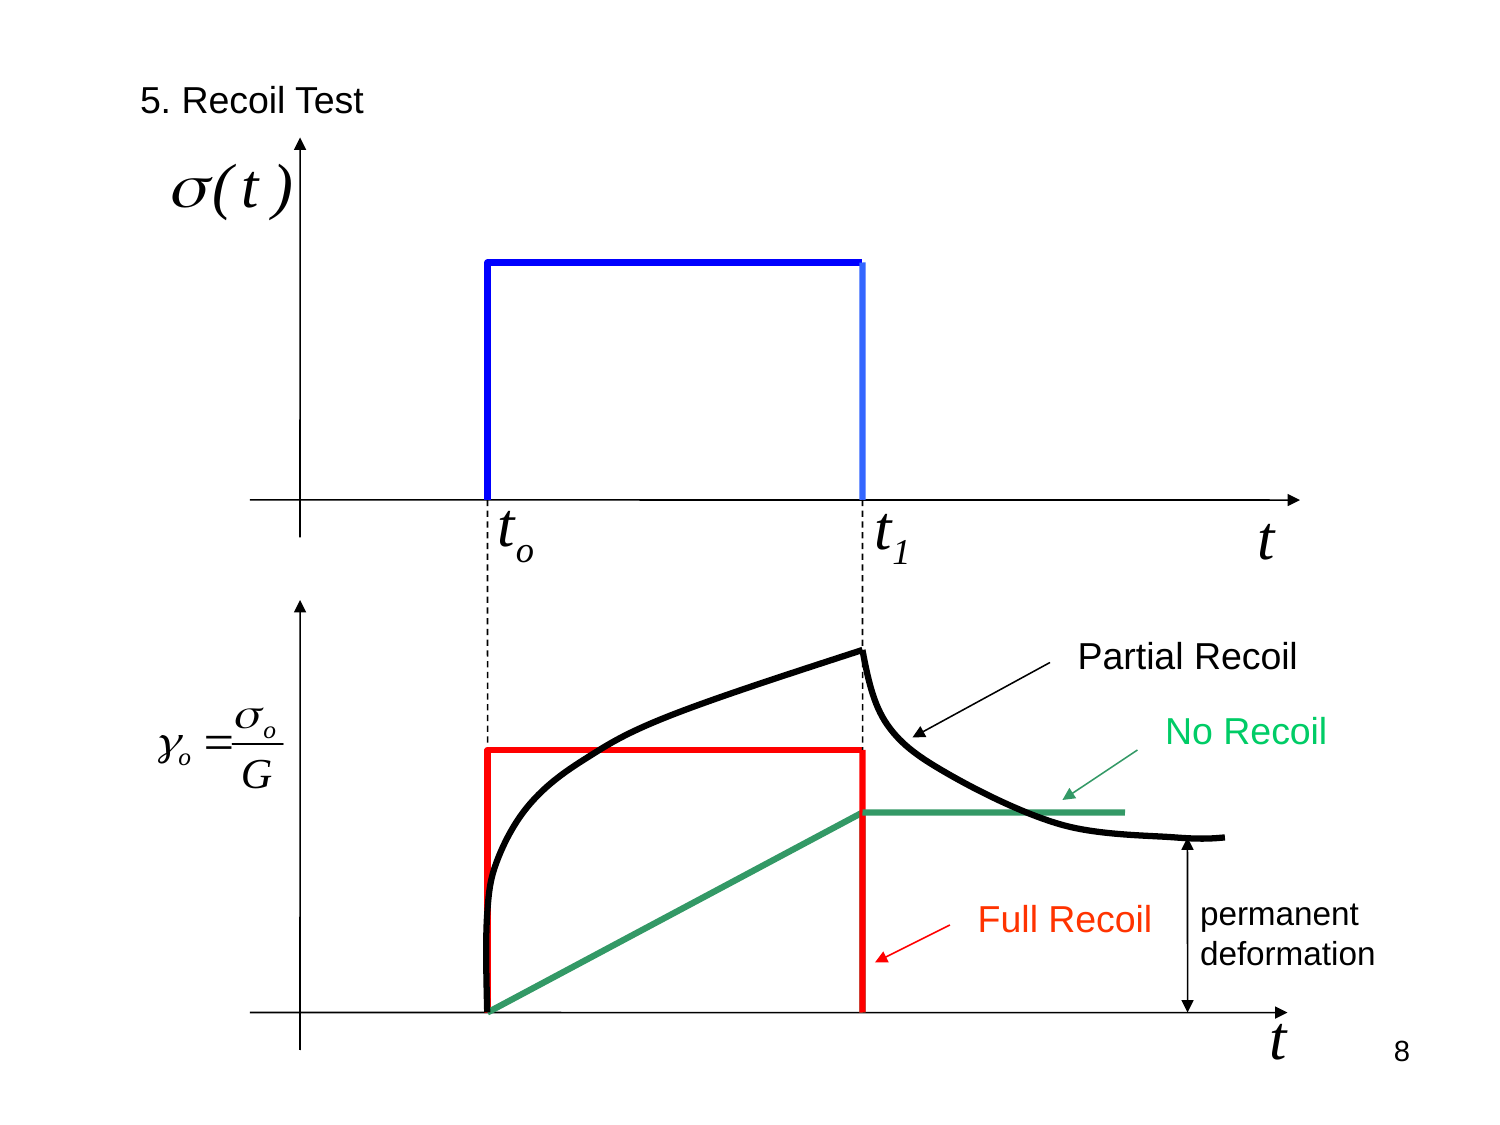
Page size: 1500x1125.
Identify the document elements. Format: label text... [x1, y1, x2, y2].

text_box [874, 924, 951, 963]
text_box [866, 486, 920, 576]
text_box [924, 493, 1300, 507]
slide_number 8 [1074, 1024, 1425, 1103]
text_box [486, 650, 862, 1013]
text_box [162, 149, 304, 234]
text_box [862, 649, 1225, 839]
text_box [1181, 837, 1194, 884]
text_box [149, 687, 292, 798]
text_box Full Recoil [962, 887, 1168, 948]
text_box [1249, 512, 1287, 576]
text_box [1062, 749, 1138, 800]
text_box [1262, 1012, 1300, 1076]
text_box Partial Recoil [1062, 624, 1313, 685]
text_box 5. Recoil Test [125, 68, 379, 129]
text_box permanent deformation [1185, 884, 1391, 980]
text_box [487, 750, 597, 903]
text_box No Recoil [1150, 699, 1343, 760]
text_box [294, 137, 307, 150]
text_box [293, 600, 307, 1012]
text_box [912, 662, 1051, 738]
text_box [490, 750, 862, 1011]
text_box [1181, 980, 1194, 1013]
text_box [487, 262, 862, 484]
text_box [489, 484, 547, 579]
